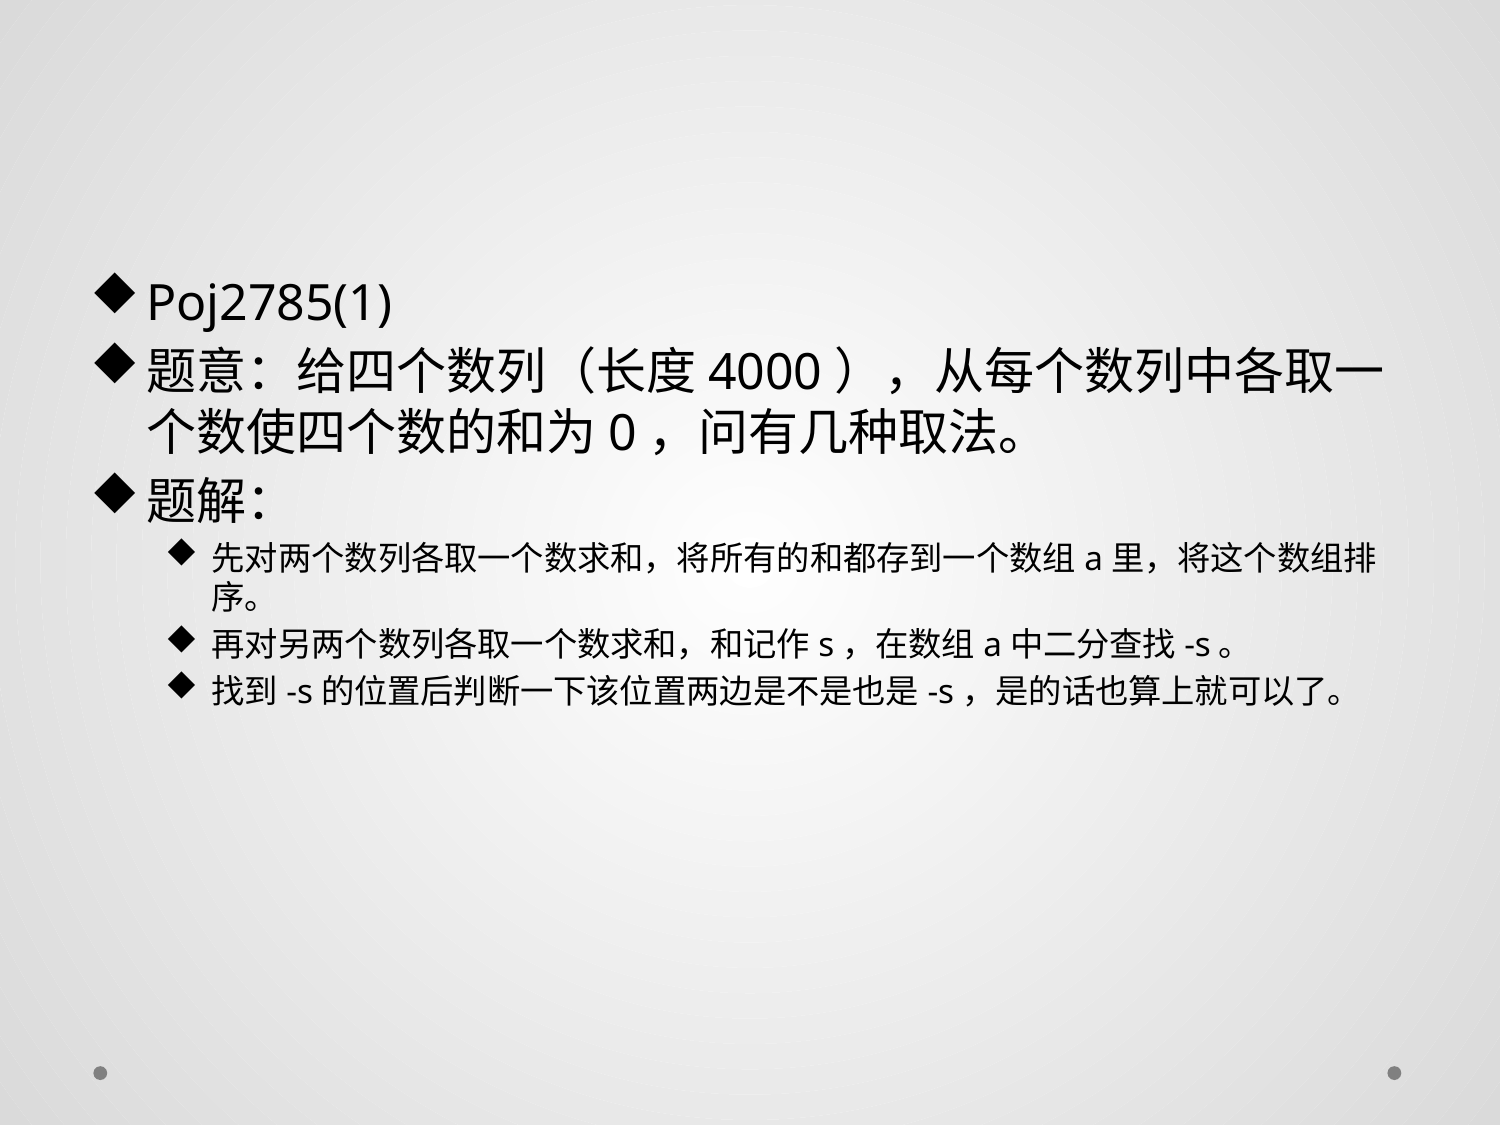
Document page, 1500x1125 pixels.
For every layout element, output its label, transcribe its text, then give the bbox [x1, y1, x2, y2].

list Poj2785(1) 题意：给四个数列（长度4000），从每个数列中各取一个数使四个数的和为0，问有几种取法。 题解： 先对两个数列各取一个数求和，将所有的和都存到一个数组a里，将这个数组排序。 再对另两个数列各取一个数求和，和记作s，在数组a中二分查找-s。 找到-s的位置后判断一下该位置两边是不是也是-s，是的话也算上就可以了。 [75, 262, 1425, 1005]
